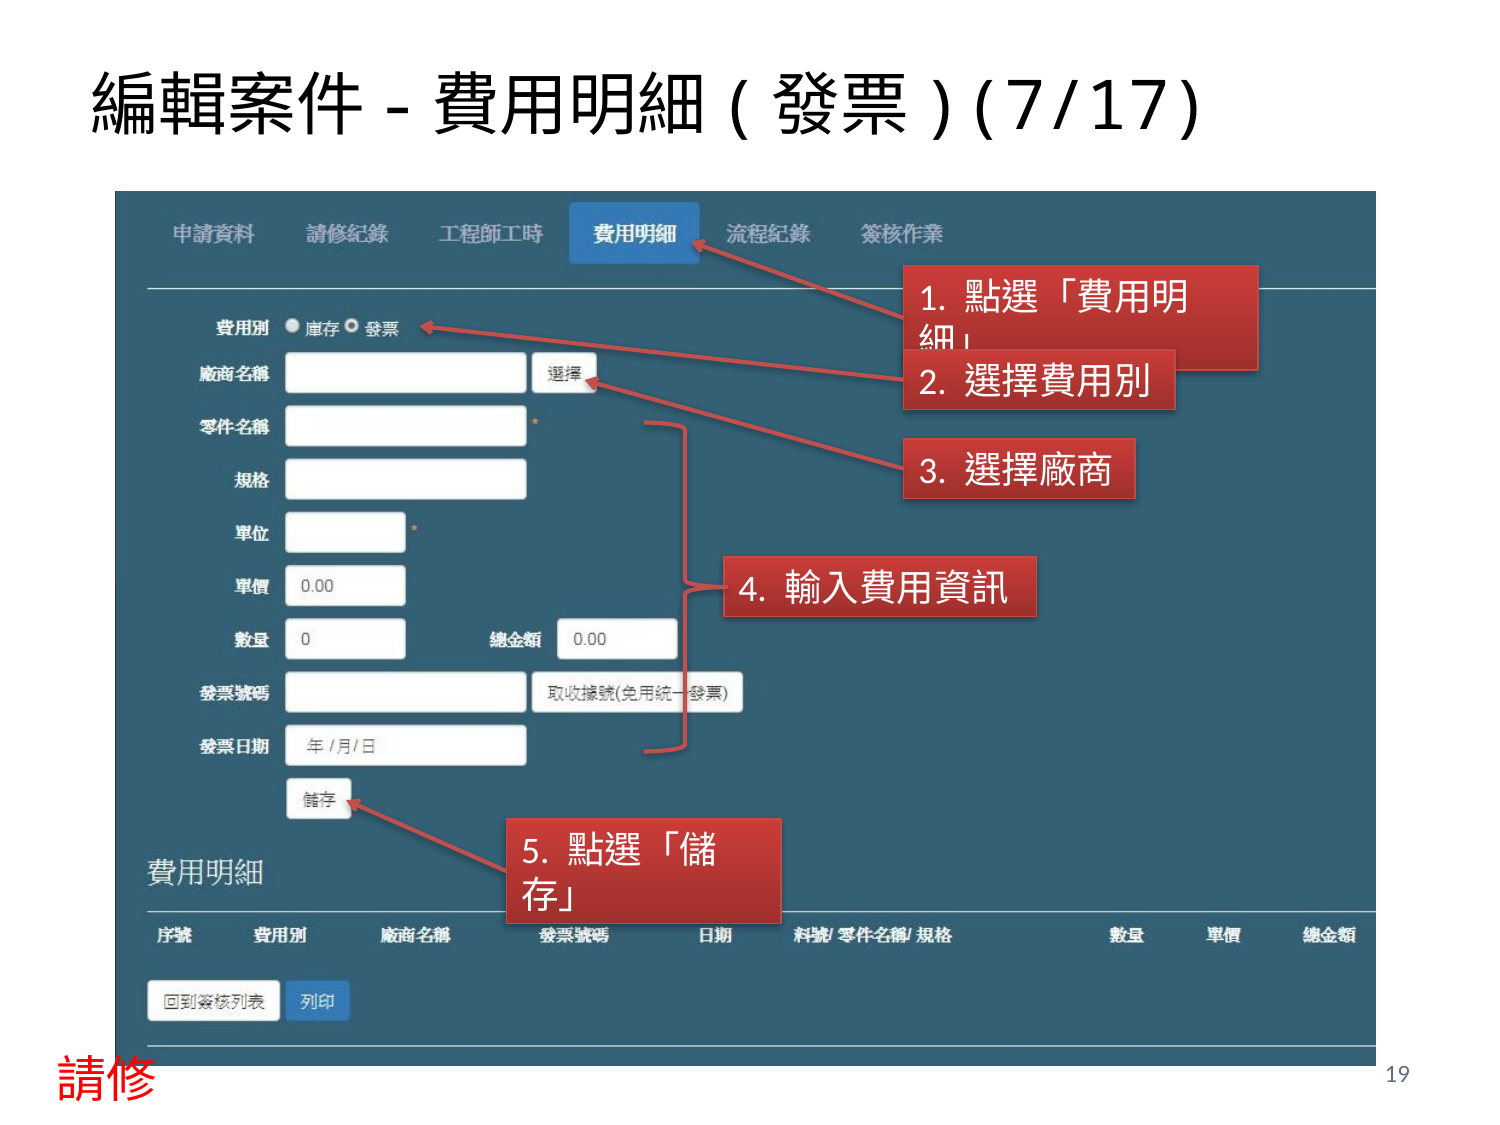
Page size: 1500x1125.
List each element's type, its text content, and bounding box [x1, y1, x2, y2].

slide_number 19 [1074, 1042, 1425, 1103]
text_box 請修 [42, 1040, 172, 1116]
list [114, 191, 1377, 1067]
title 編輯案件-費用明細(發票)(7/17) [75, 30, 1425, 173]
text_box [418, 325, 904, 381]
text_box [345, 799, 507, 850]
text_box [690, 241, 904, 297]
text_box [584, 379, 904, 470]
